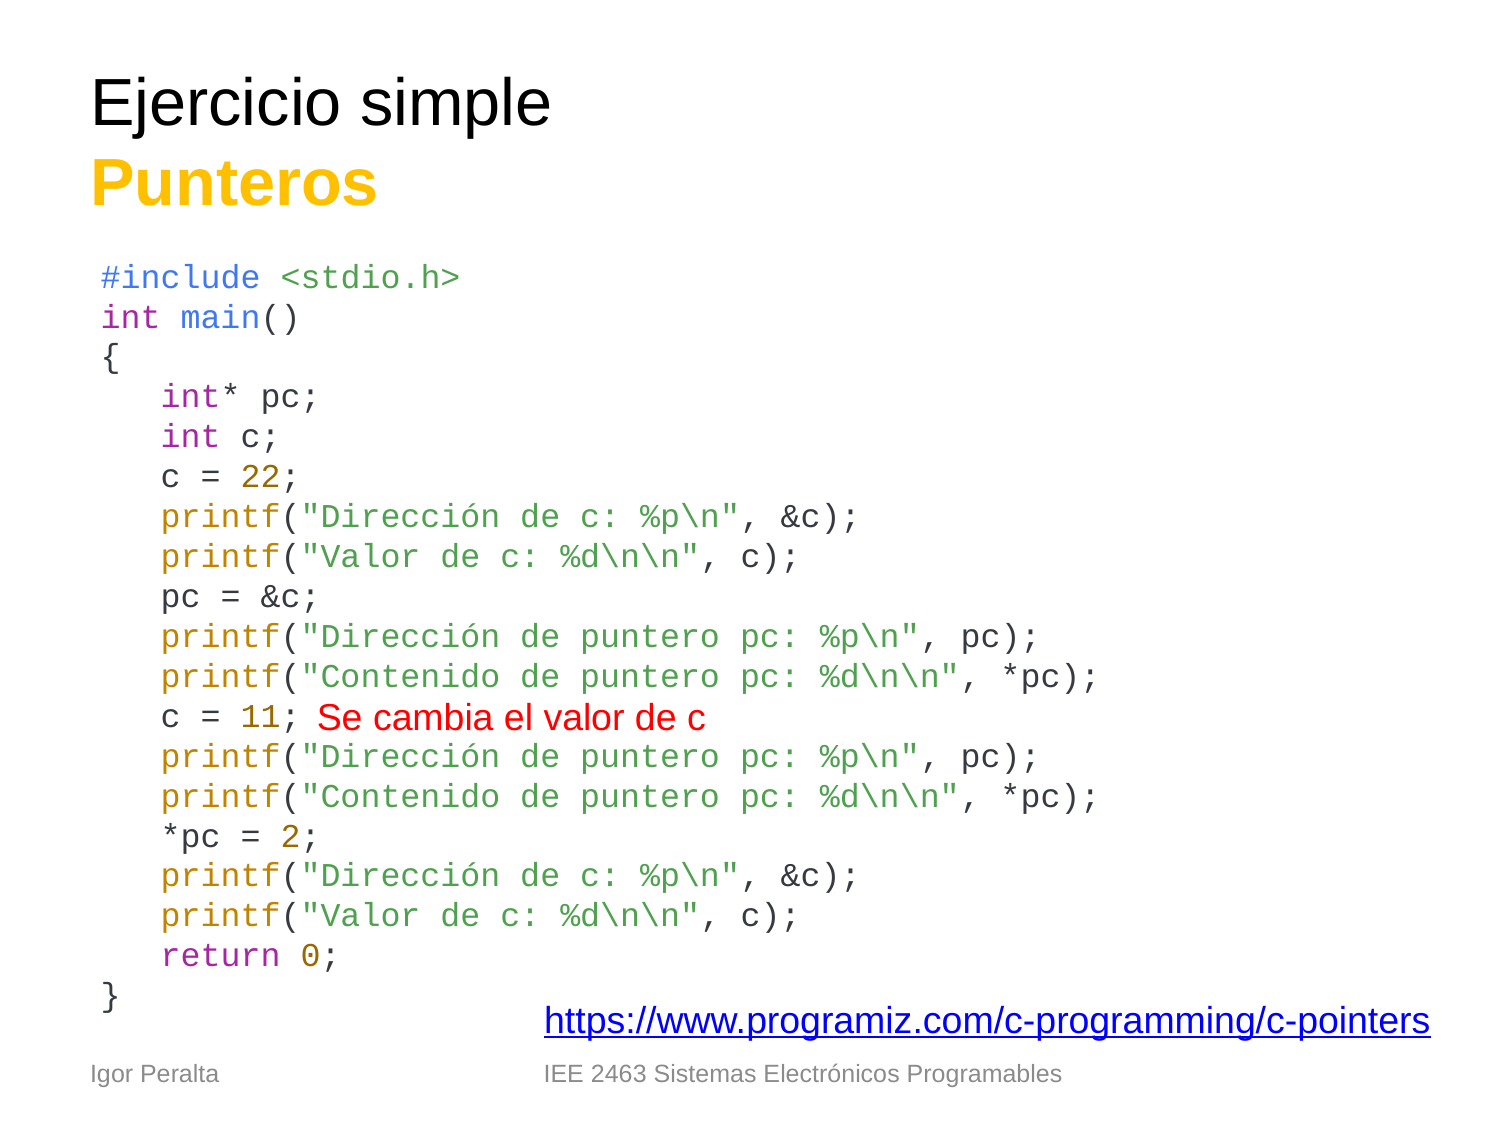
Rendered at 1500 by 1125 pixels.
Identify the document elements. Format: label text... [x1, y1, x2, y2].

slide_number Igor Peralta [75, 1042, 425, 1103]
text_box https://www.programiz.com/c-programming/c-pointers [529, 988, 1500, 1125]
text_box #include <stdio.h> int main() { int* pc; int c; c = 22; printf("Dirección de c: %p\n", &c); printf("Valor de c: %d\n\n", c); pc = &c; printf("Dirección de puntero pc: %p\n", pc); printf("Contenido de puntero pc: %d\n\n", *pc); c = 11; printf("Dirección de puntero pc: %p\n", pc); printf("Contenido de puntero pc: %d\n\n", *pc); *pc = 2; printf("Dirección de c: %p\n", &c); printf("Valor de c: %d\n\n", c); return 0; } [85, 247, 1425, 1101]
title Ejercicio simple Punteros [75, 45, 1425, 233]
text_box Se cambia el valor de c [302, 685, 1053, 836]
